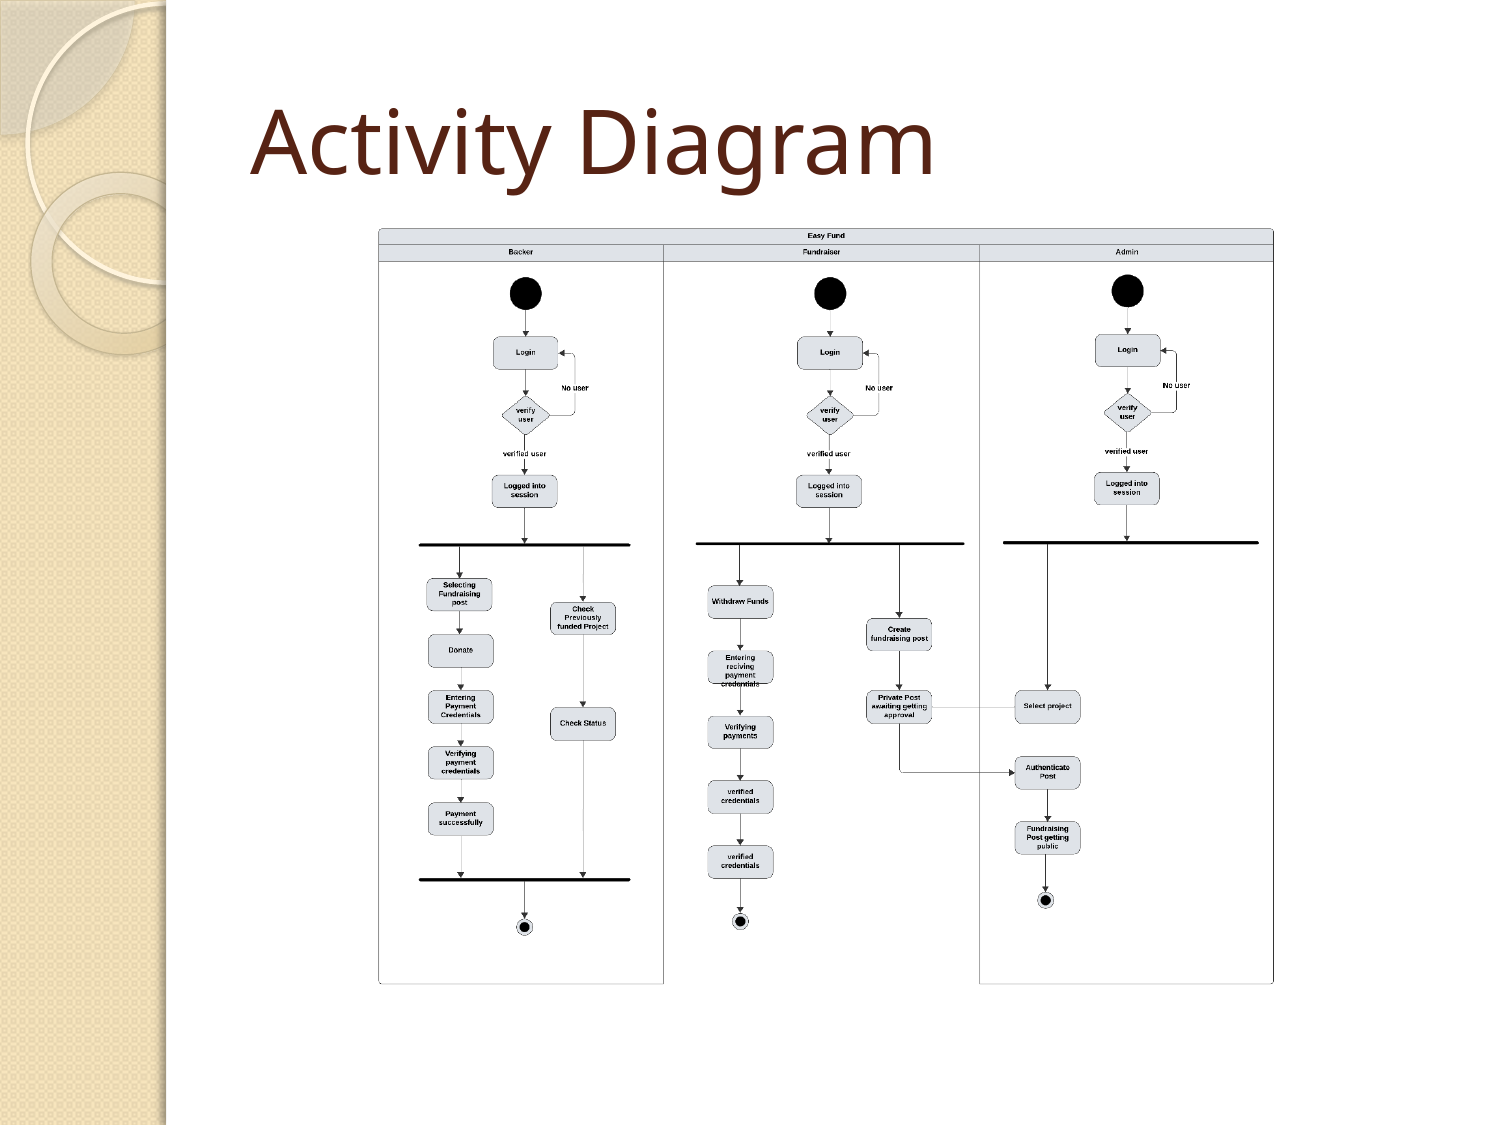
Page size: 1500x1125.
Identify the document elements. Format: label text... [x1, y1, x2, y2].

title Activity Diagram [235, 45, 1466, 233]
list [362, 212, 1290, 1001]
